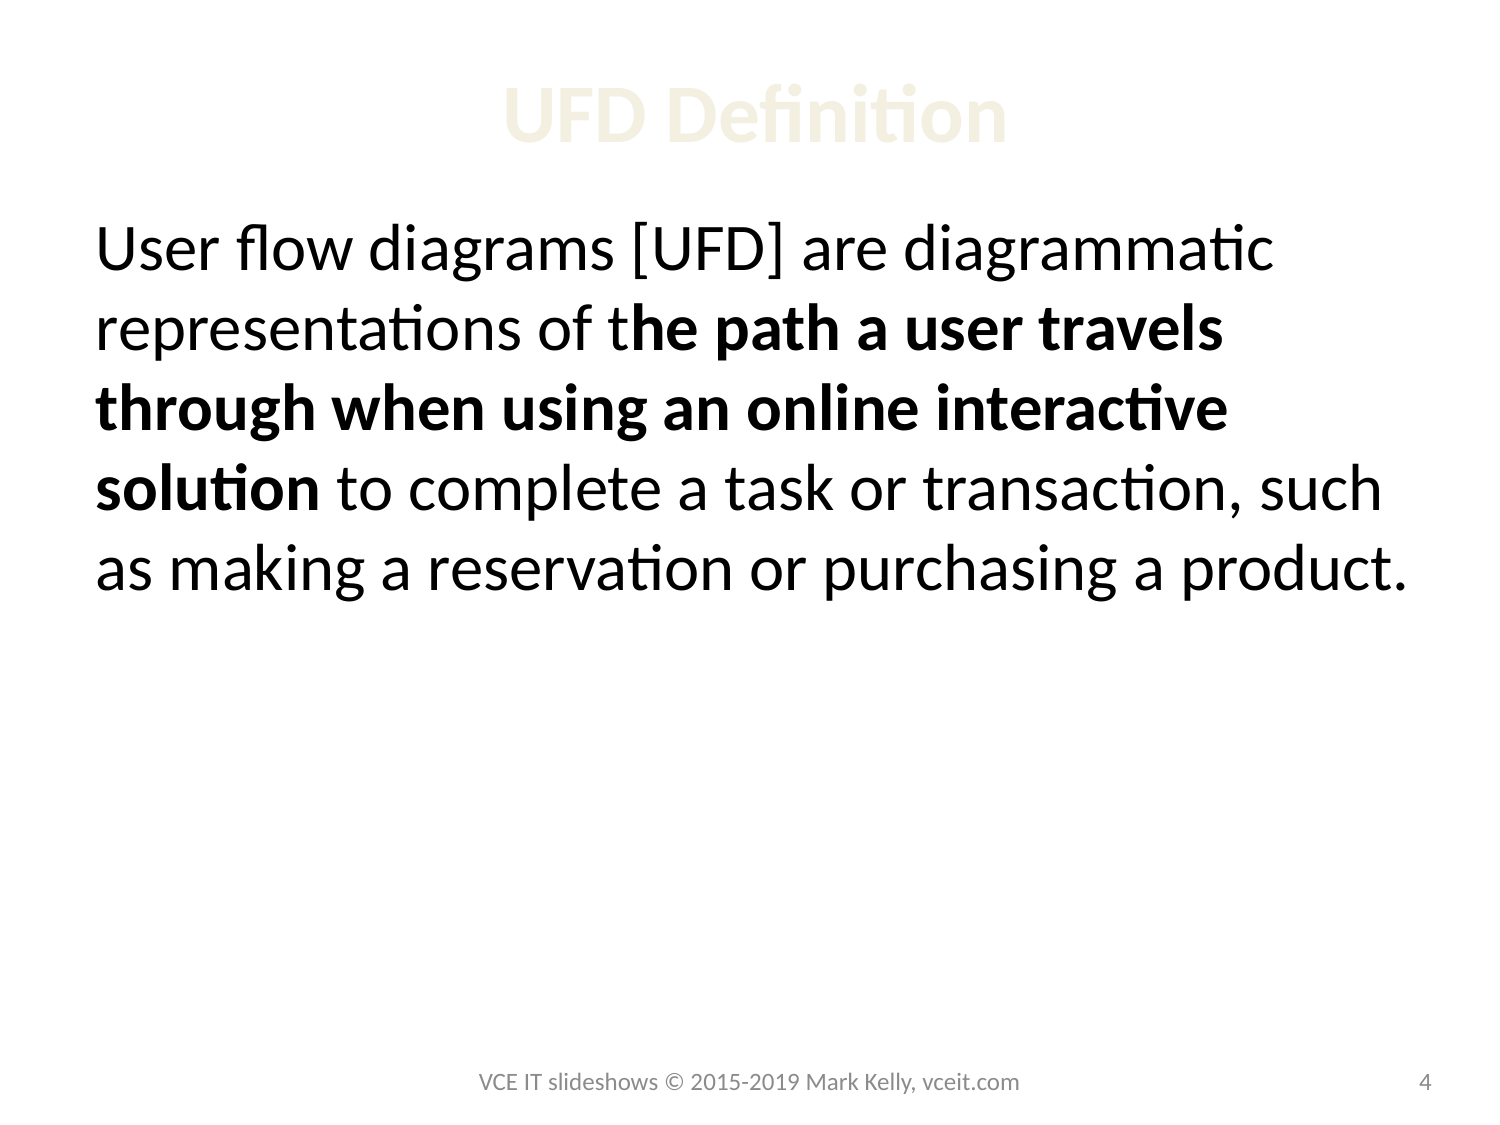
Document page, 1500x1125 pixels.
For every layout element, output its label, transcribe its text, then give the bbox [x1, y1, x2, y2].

list User flow diagrams [UFD] are diagrammatic representations of the path a user travels through when using an online interactive solution to complete a task or transaction, such as making a reservation or purchasing a product. [80, 196, 1432, 1036]
footer VCE IT slideshows © 2015-2019 Mark Kelly, vceit.com [383, 1058, 1117, 1103]
title UFD Definition [29, 44, 1483, 173]
slide_number 4 [1376, 1058, 1447, 1103]
